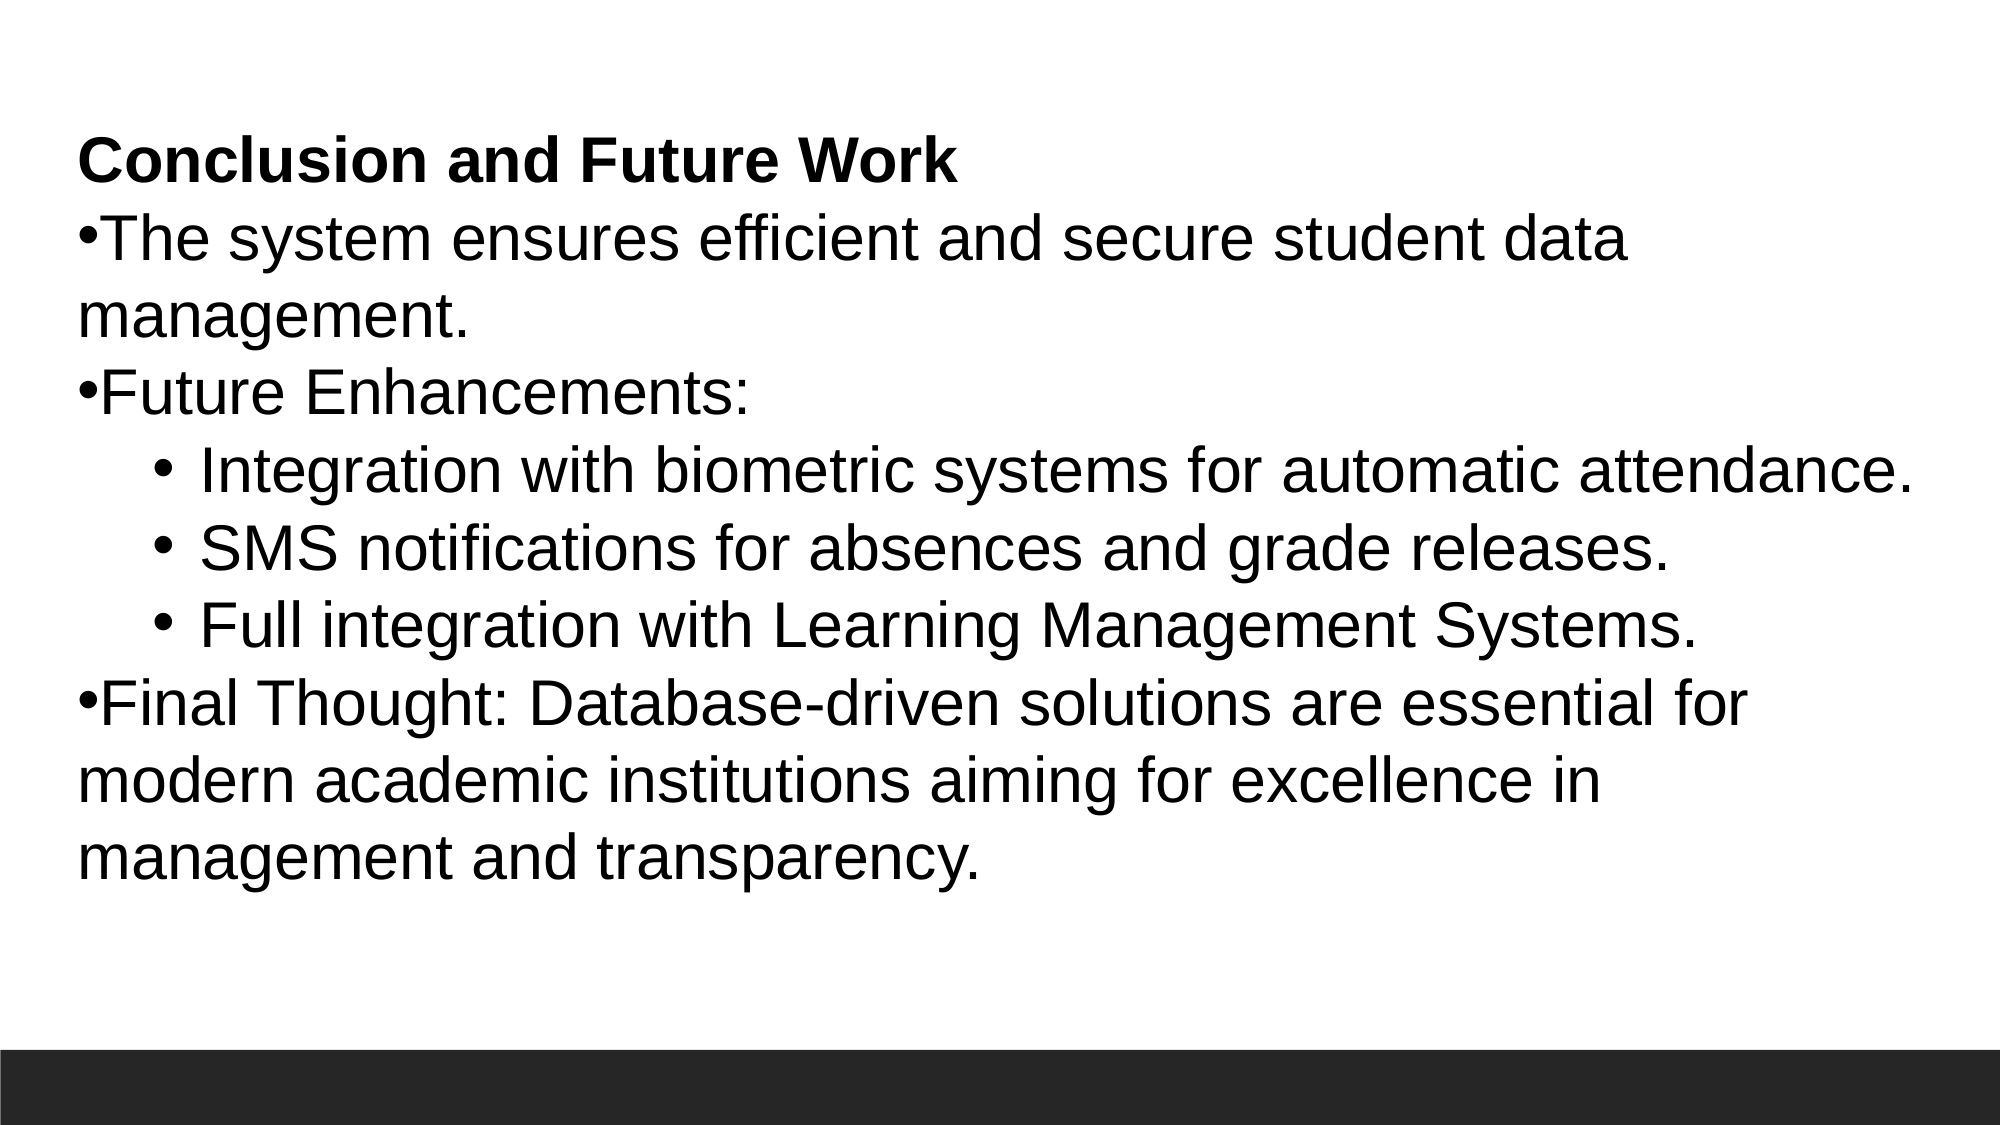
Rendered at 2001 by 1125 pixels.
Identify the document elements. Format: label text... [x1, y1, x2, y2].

text_box Conclusion and Future Work The system ensures efficient and secure student data management. Future Enhancements: Integration with biometric systems for automatic attendance. SMS notifications for absences and grade releases. Full integration with Learning Management Systems. Final Thought: Database-driven solutions are essential for modern academic institutions aiming for excellence in management and transparency. [62, 110, 1979, 901]
